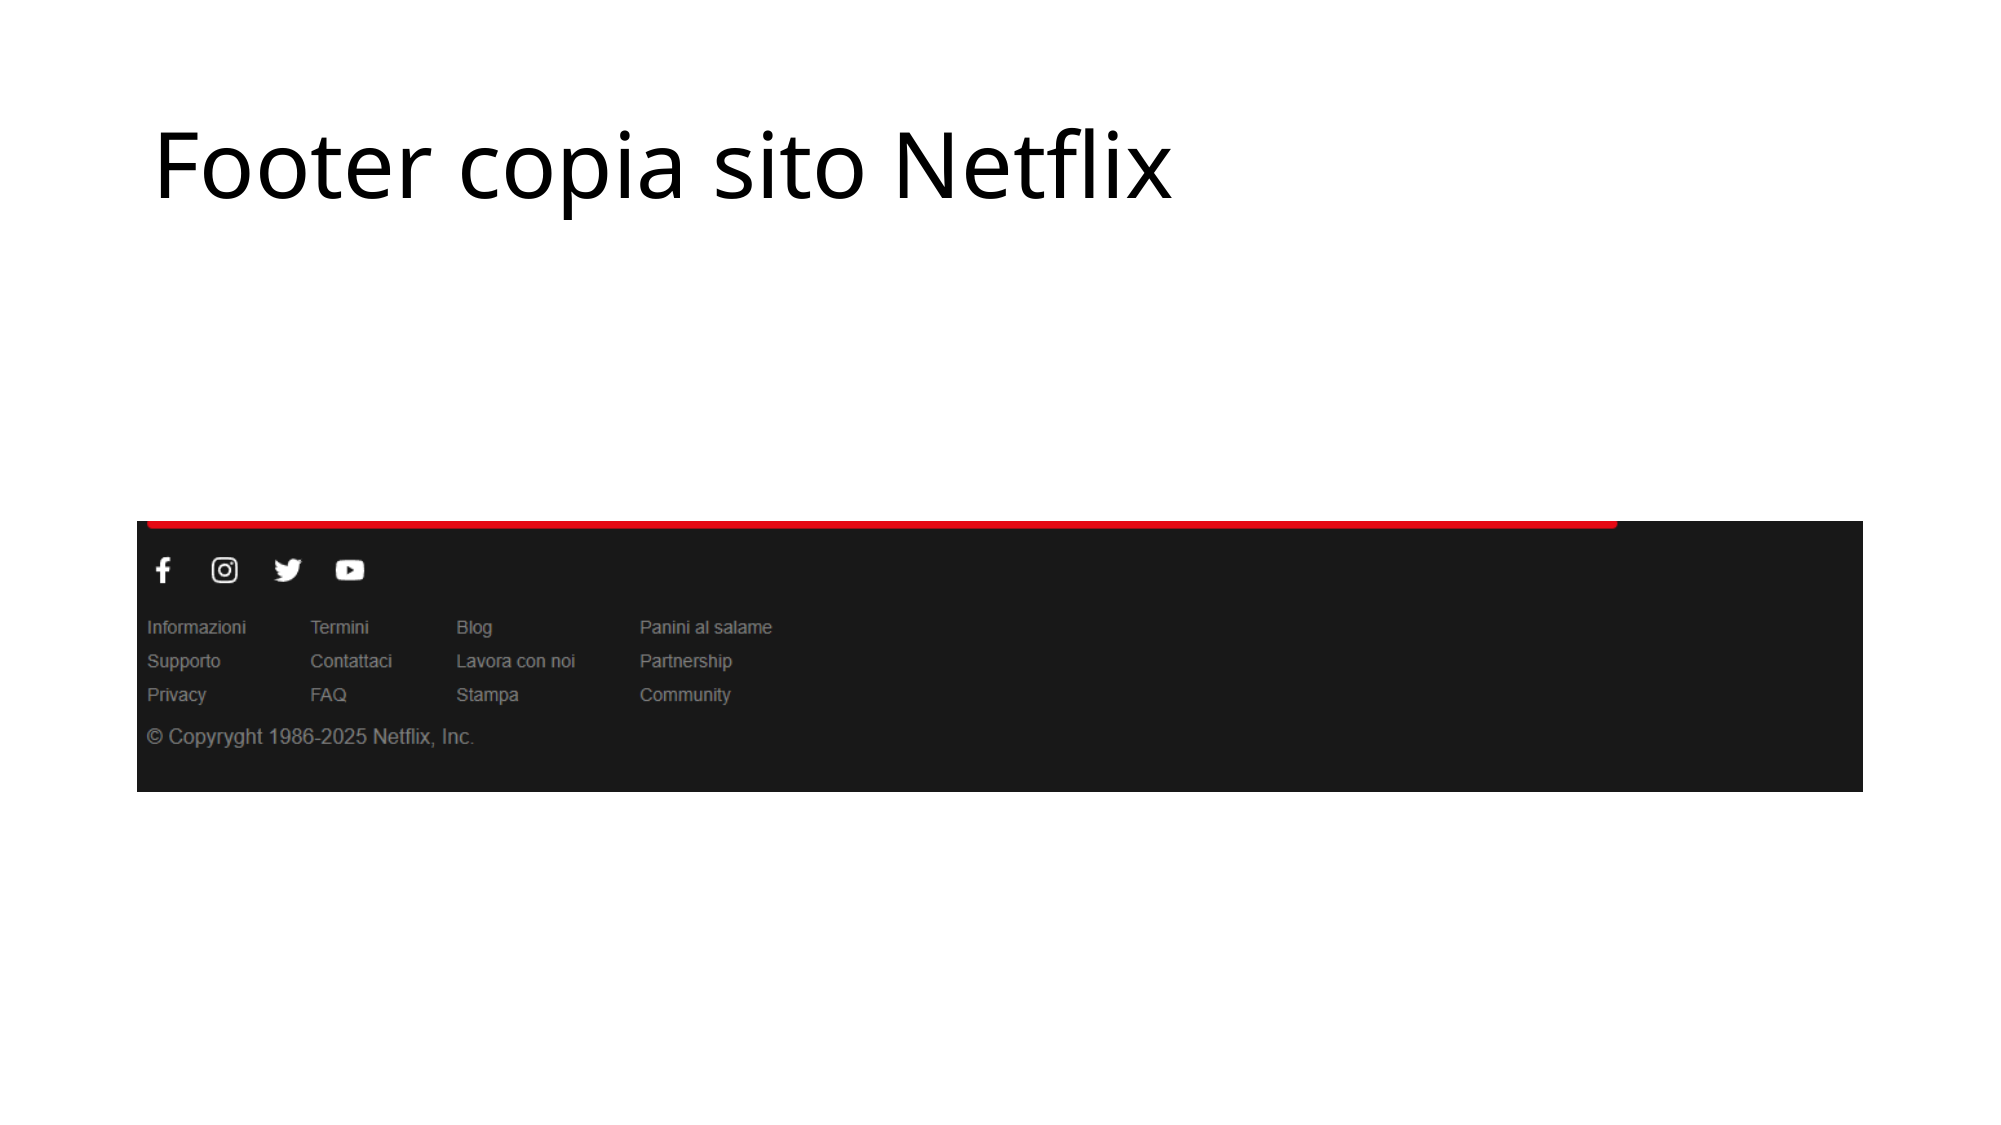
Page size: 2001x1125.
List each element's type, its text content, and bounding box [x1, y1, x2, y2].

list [136, 520, 1863, 792]
title Footer copia sito Netflix [137, 59, 1863, 278]
